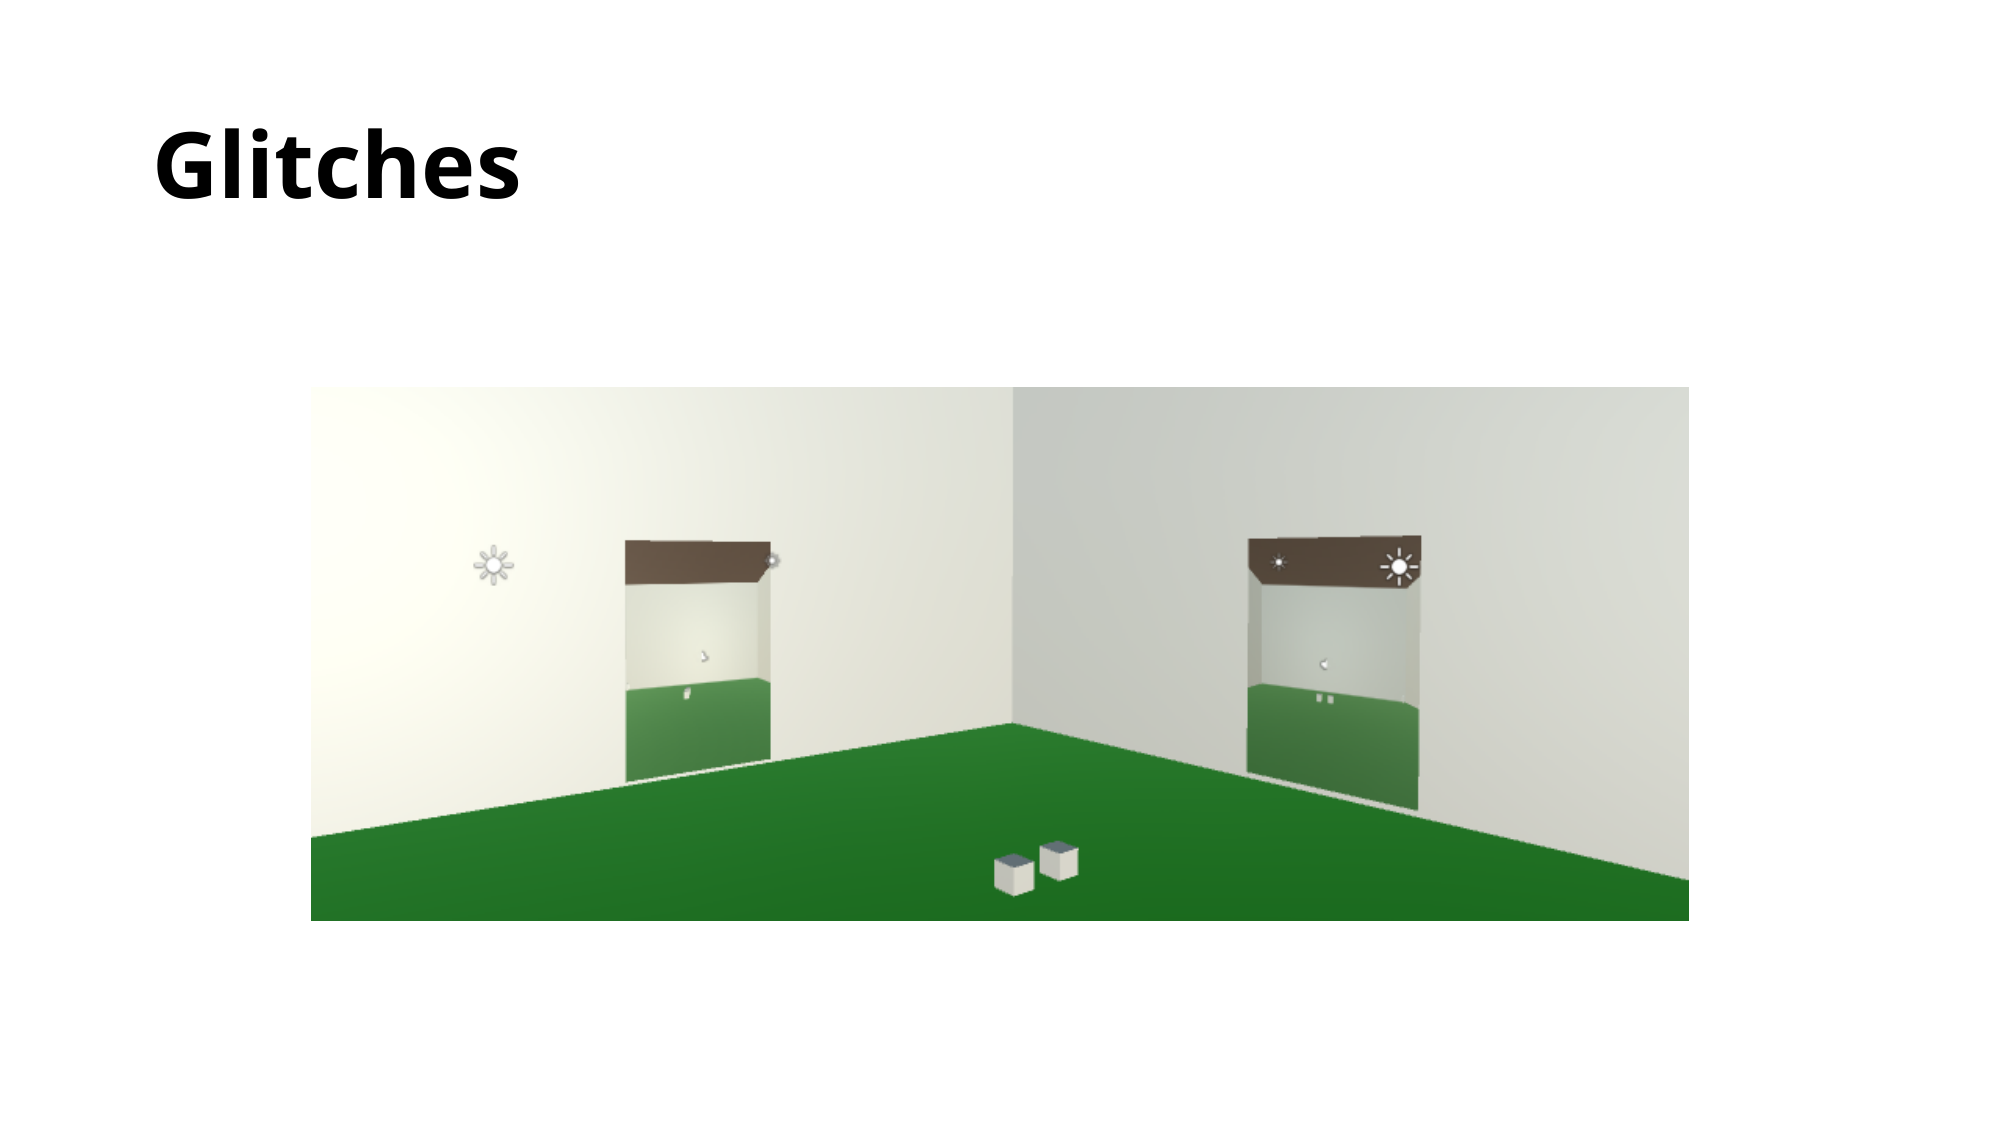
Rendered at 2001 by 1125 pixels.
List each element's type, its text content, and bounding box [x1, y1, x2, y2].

picture [311, 387, 1689, 921]
title Glitches [137, 59, 1863, 278]
